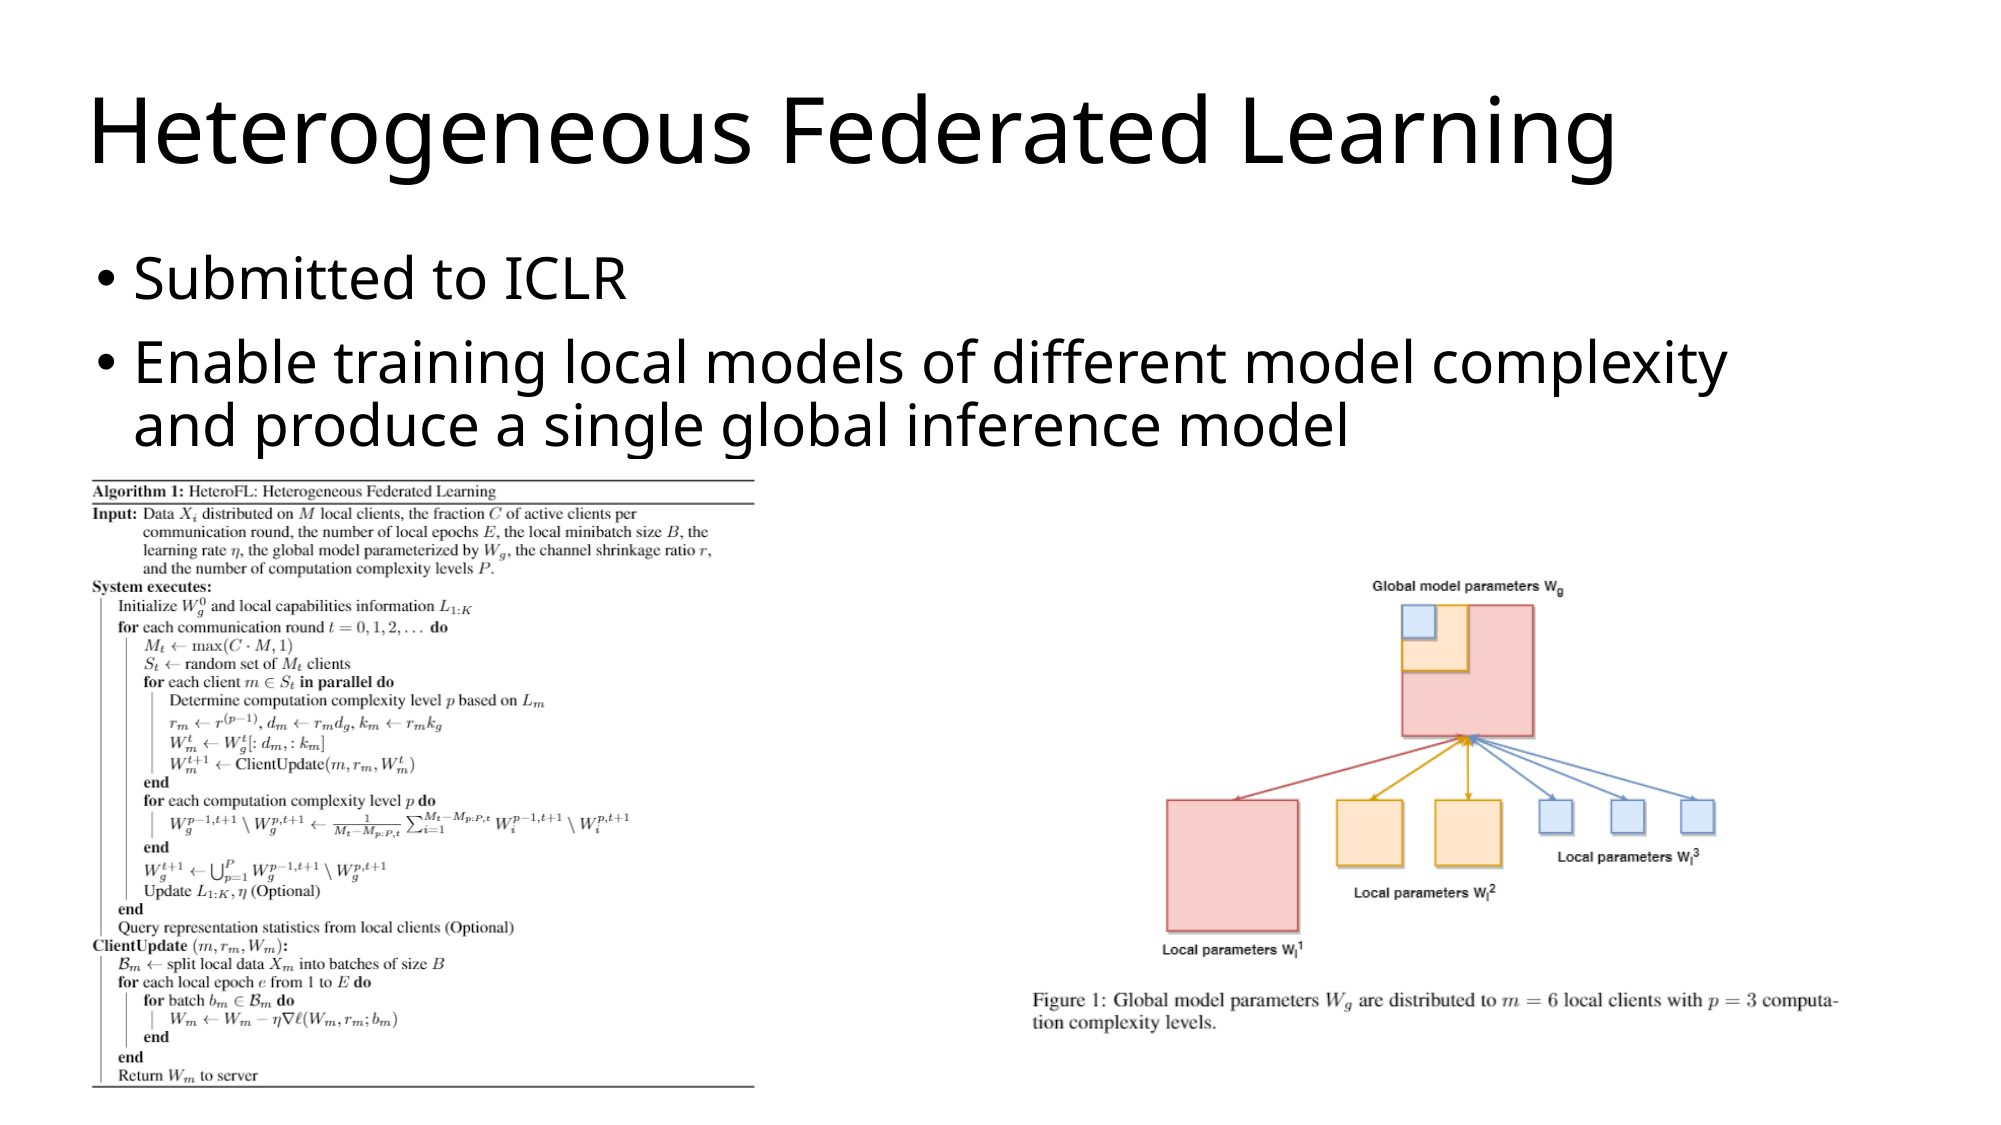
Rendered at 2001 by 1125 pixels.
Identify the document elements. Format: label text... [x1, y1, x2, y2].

title Heterogeneous Federated Learning [70, 24, 1796, 243]
picture [70, 459, 801, 1105]
list Submitted to ICLR Enable training local models of different model complexity and produce a single global inference model [81, 242, 1807, 956]
picture [967, 513, 1919, 1052]
